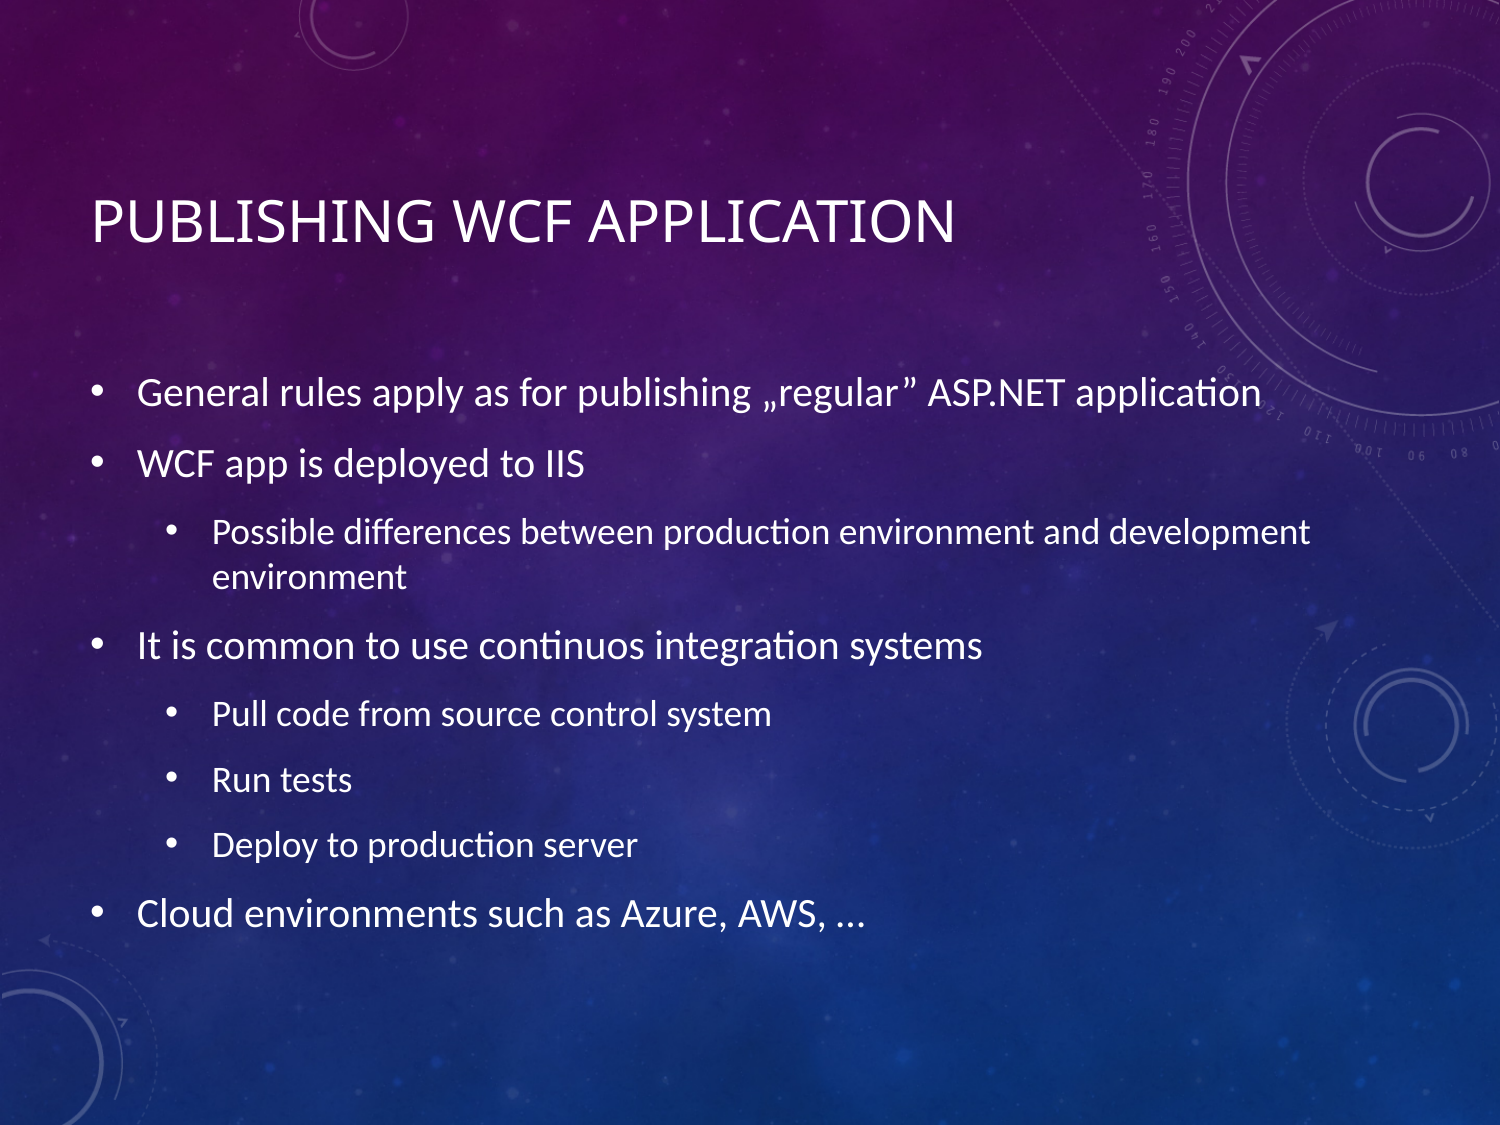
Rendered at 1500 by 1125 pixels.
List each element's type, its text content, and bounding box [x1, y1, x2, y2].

list General rules apply as for publishing „regular” ASP.NET application WCF app is deployed to IIS Possible differences between production environment and development environment It is common to use continuos integration systems Pull code from source control system Run tests Deploy to production server Cloud environments such as Azure, AWS, … [75, 351, 1350, 950]
title PUBLIshing wcf application [75, 99, 1350, 339]
picture [0, 0, 1500, 1125]
